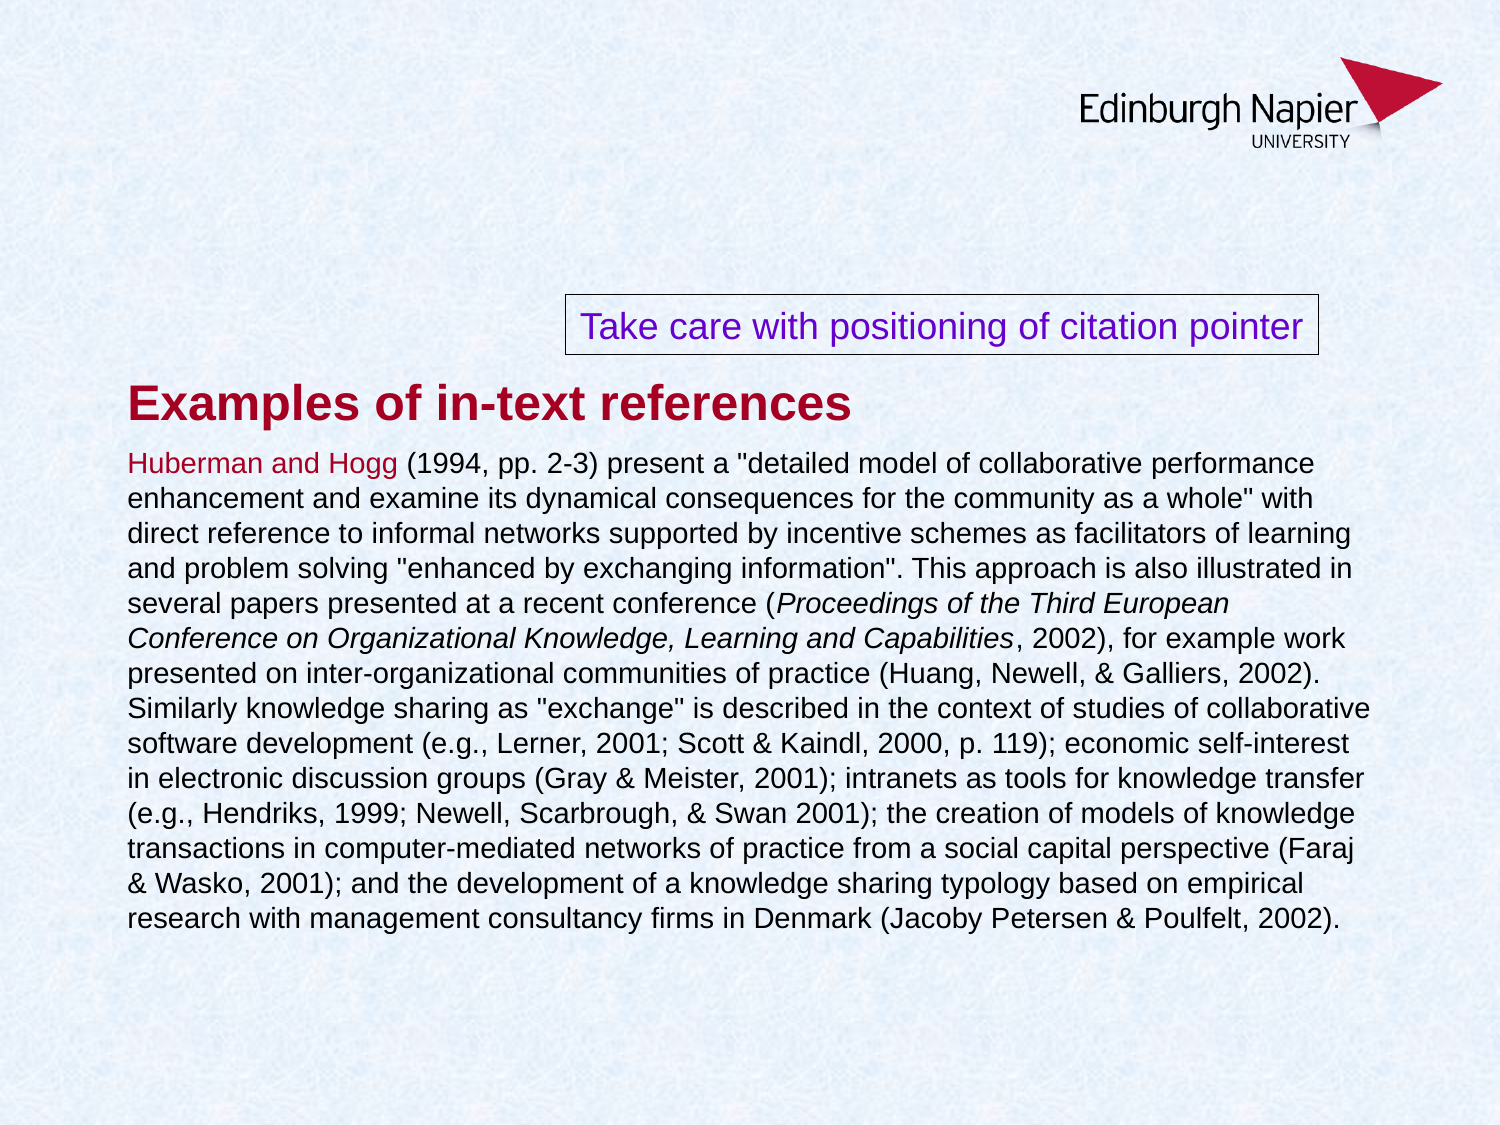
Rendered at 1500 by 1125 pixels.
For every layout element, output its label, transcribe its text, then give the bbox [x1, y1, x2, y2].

picture [1081, 57, 1443, 148]
text_box Take care with positioning of citation pointer [565, 293, 1319, 355]
text_box Examples of in-text references [112, 362, 868, 438]
text_box Huberman and Hogg (1994, pp. 2-3) present a "detailed model of collaborative performance enhancement and examine its dynamical consequences for the community as a whole" with direct reference to informal networks supported by incentive schemes as facilitators of learning and problem solving "enhanced by exchanging information". This approach is also illustrated in several papers presented at a recent conference (Proceedings of the Third European Conference on Organizational Knowledge, Learning and Capabilities, 2002), for example work presented on inter-organizational communities of practice (Huang, Newell, & Galliers, 2002). Similarly knowledge sharing as "exchange" is described in the context of studies of collaborative software development (e.g., Lerner, 2001; Scott & Kaindl, 2000, p. 119); economic self-interest in electronic discussion groups (Gray & Meister, 2001); intranets as tools for knowledge transfer (e.g., Hendriks, 1999; Newell, Scarbrough, & Swan 2001); the creation of models of knowledge transactions in computer-mediated networks of practice from a social capital perspective (Faraj & Wasko, 2001); and the development of a knowledge sharing typology based on empirical research with management consultancy firms in Denmark (Jacoby Petersen & Poulfelt, 2002). [112, 419, 1388, 960]
